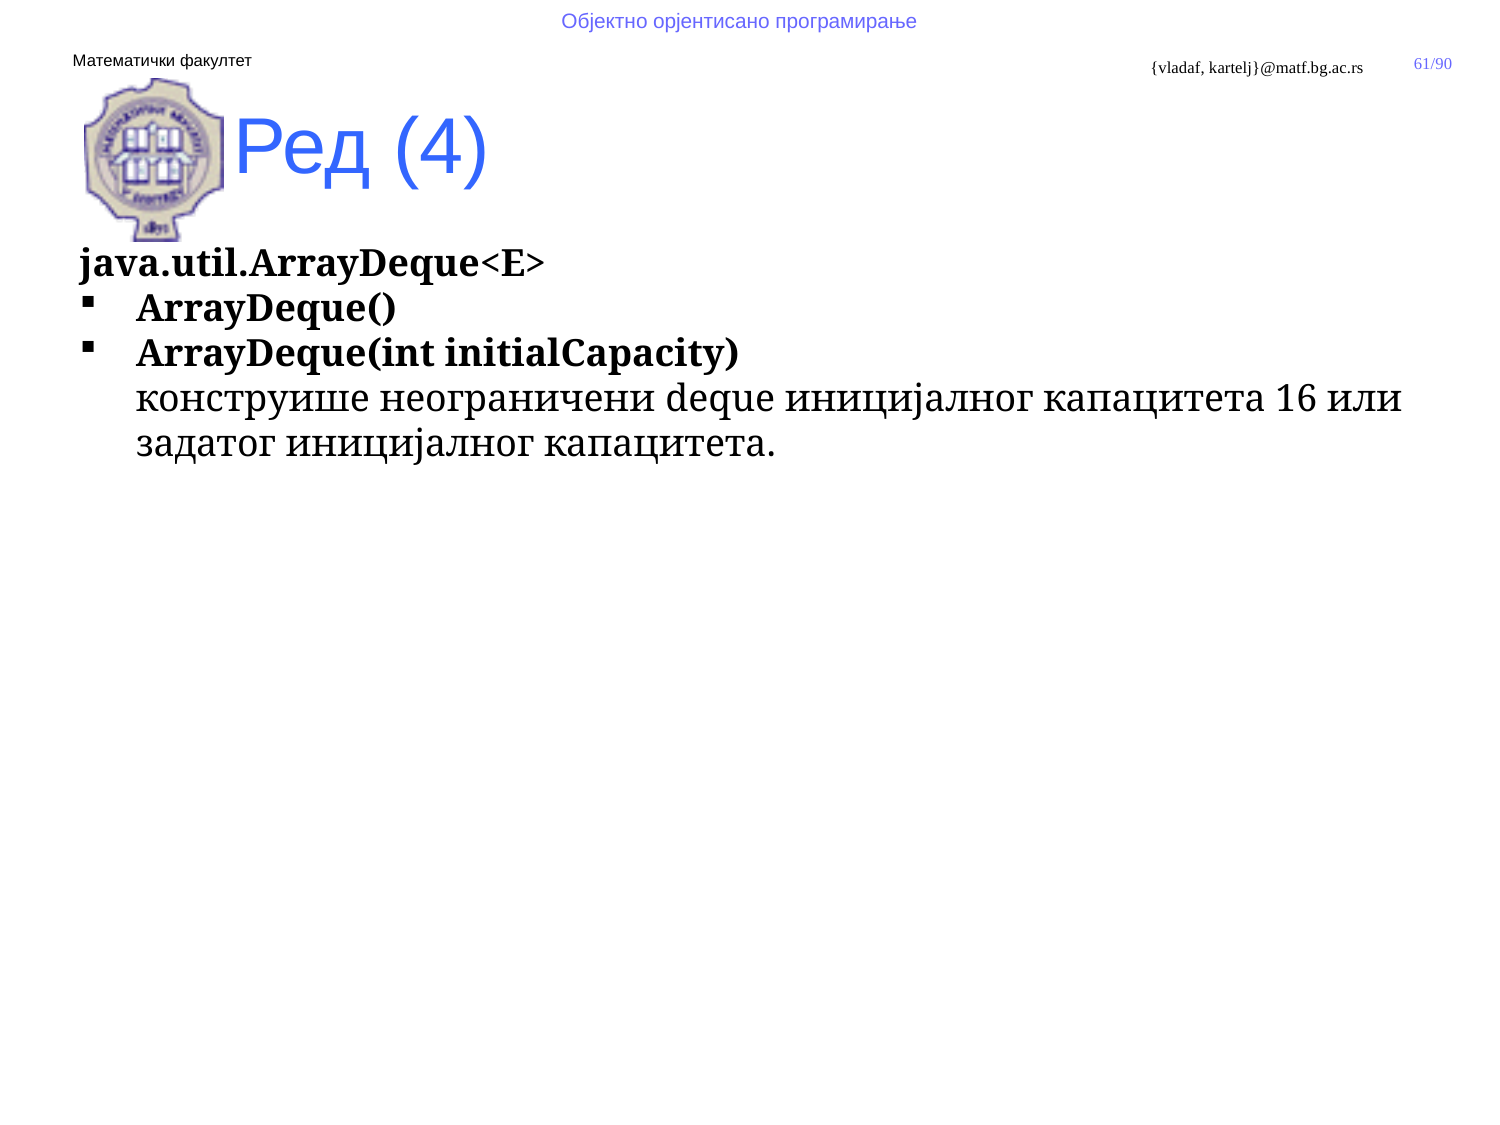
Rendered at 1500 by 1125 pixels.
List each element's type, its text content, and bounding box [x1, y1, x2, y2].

text_box Ред (4) [218, 66, 1500, 217]
picture [84, 78, 224, 231]
text_box java.util.ArrayDeque<E> ArrayDeque() ArrayDeque(int initialCapacity) конструише неограничени deque иницијалног капацитета 16 или задатог иницијалног капацитета. [64, 231, 1483, 967]
